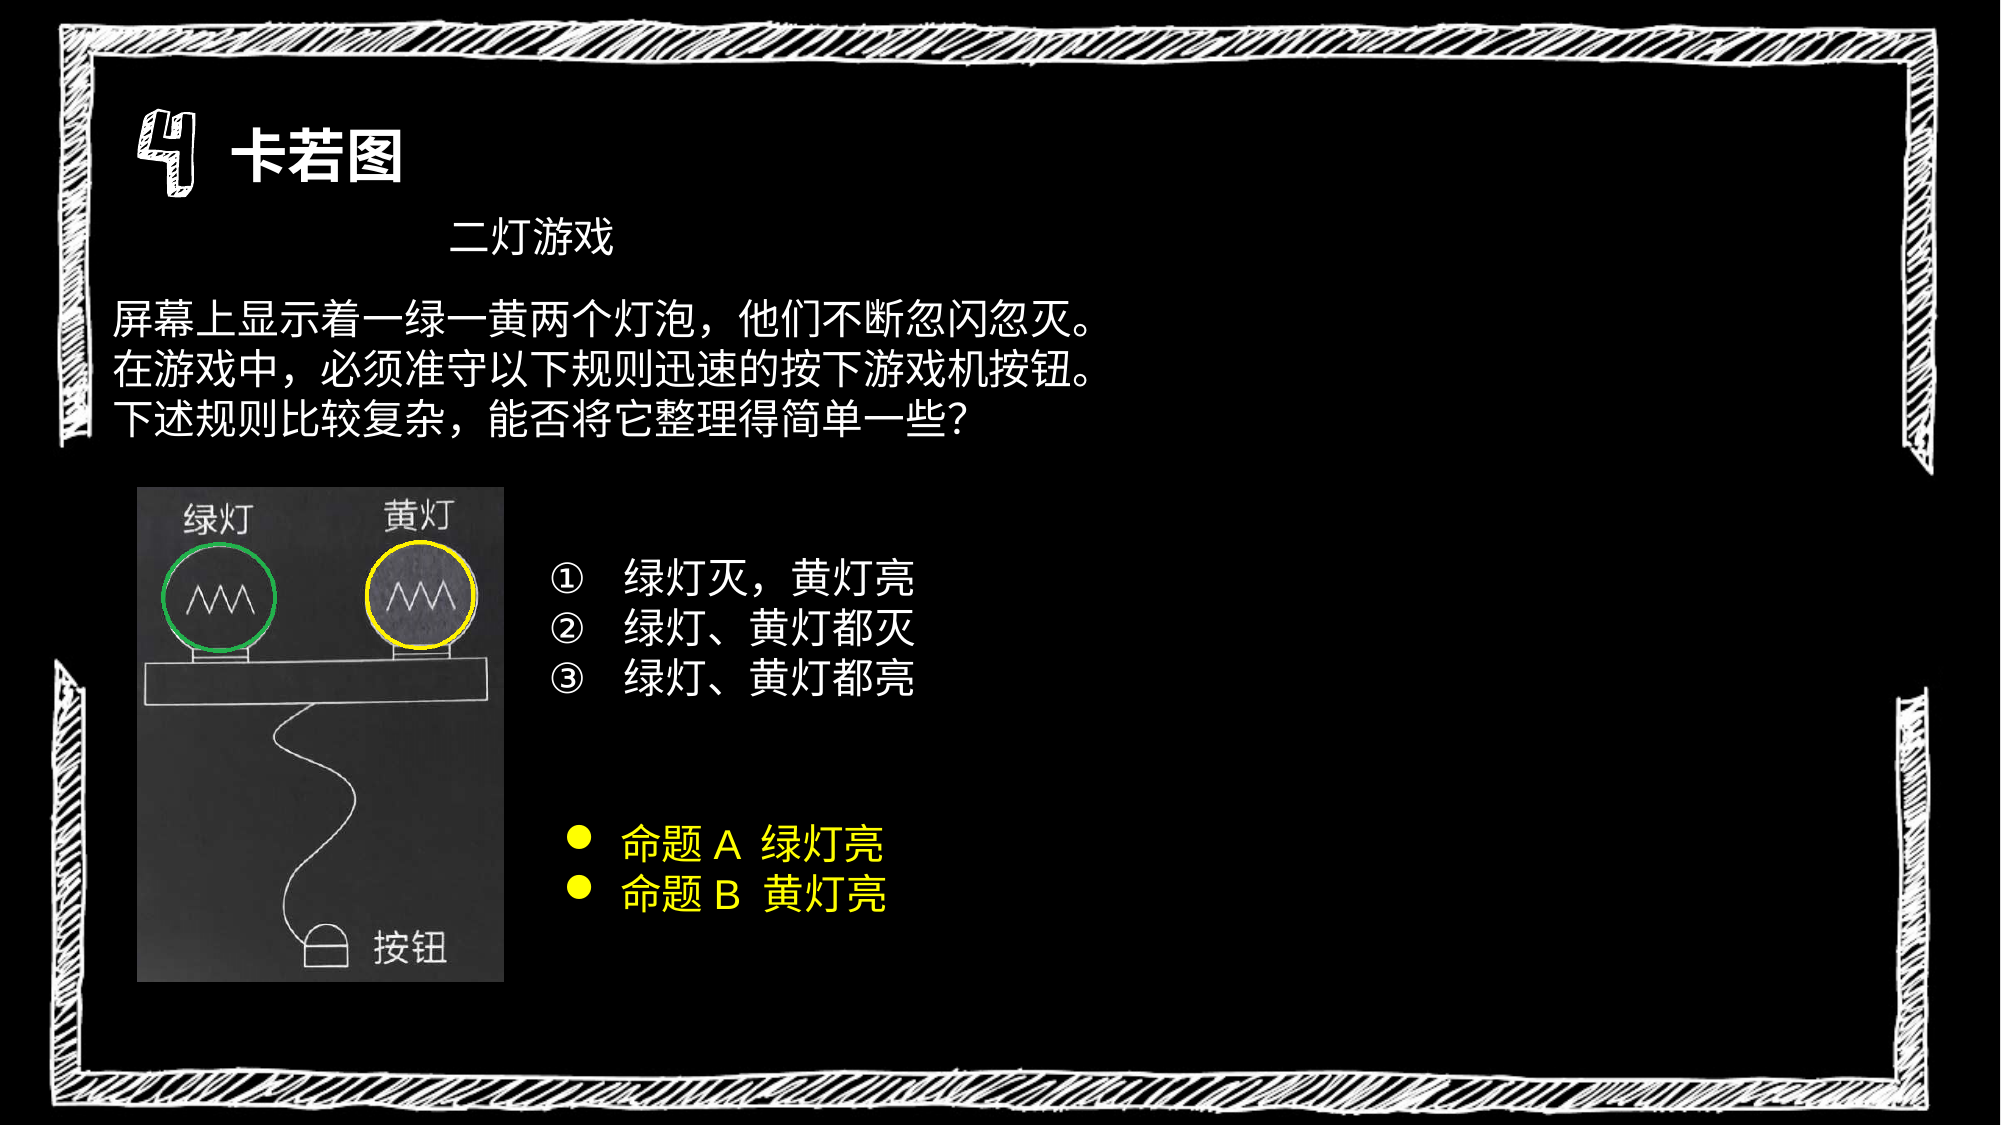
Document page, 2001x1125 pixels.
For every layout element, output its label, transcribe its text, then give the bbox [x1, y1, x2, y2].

text_box 屏幕上显示着一绿一黄两个灯泡，他们不断忽闪忽灭。在游戏中，必须准守以下规则迅速的按下游戏机按钮。下述规则比较复杂，能否将它整理得简单一些？ [97, 285, 1166, 450]
text_box 命题A 绿灯亮 命题B 黄灯亮 [548, 810, 903, 925]
text_box [137, 108, 196, 198]
text_box 卡若图 [214, 111, 1075, 197]
text_box 绿灯灭，黄灯亮 绿灯、黄灯都灭 绿灯、黄灯都亮 [534, 544, 932, 710]
text_box 二灯游戏 [433, 203, 631, 269]
picture [0, 0, 2001, 1125]
